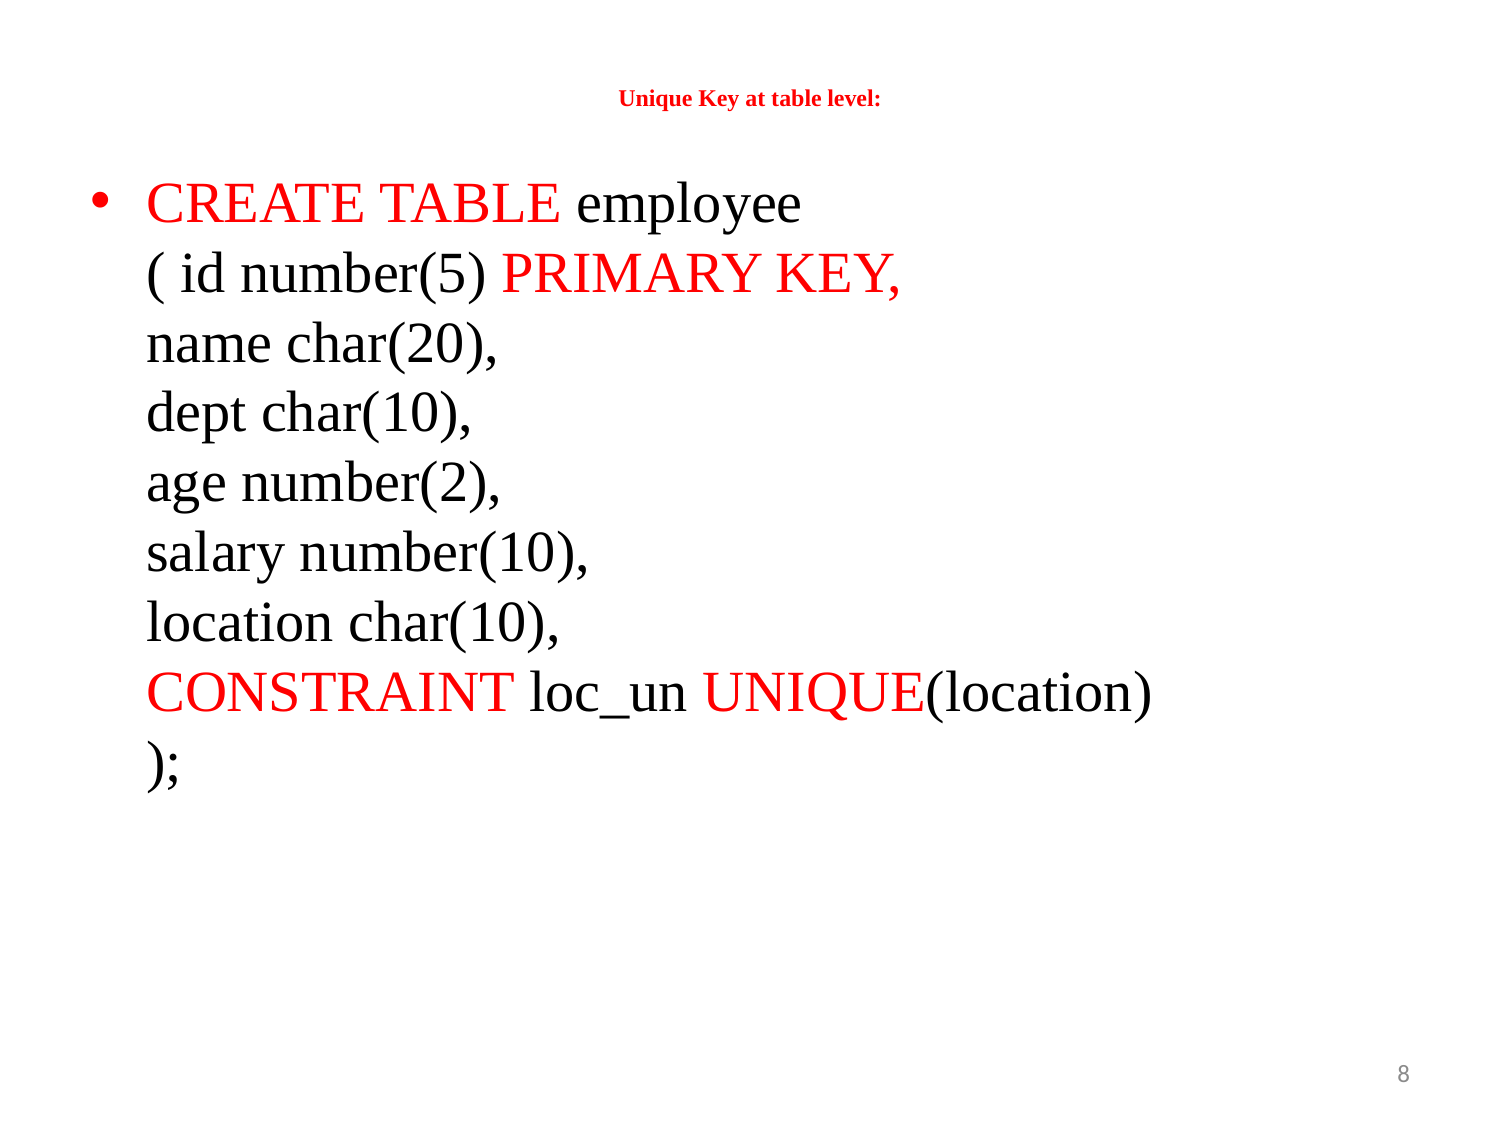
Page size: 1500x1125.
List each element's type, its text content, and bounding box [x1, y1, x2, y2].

list CREATE TABLE employee ( id number(5) PRIMARY KEY, name char(20), dept char(10), age number(2), salary number(10), location char(10), CONSTRAINT loc_un UNIQUE(location) ); [75, 75, 1425, 1005]
slide_number 8 [1074, 1042, 1425, 1103]
